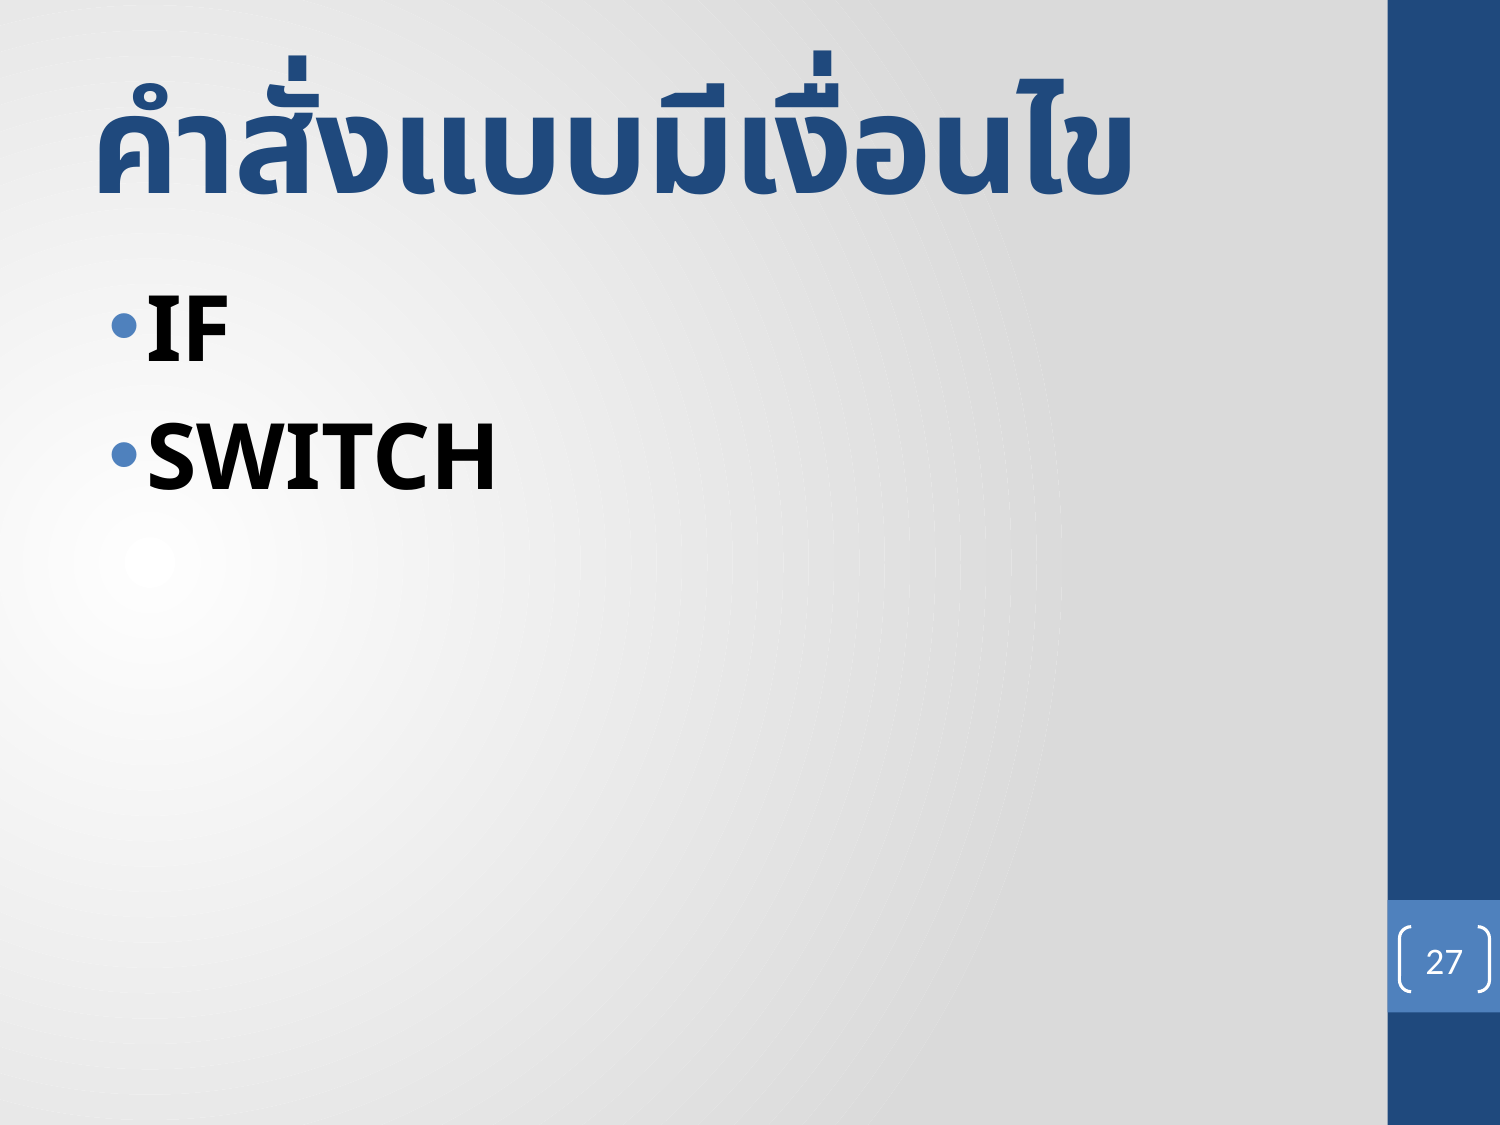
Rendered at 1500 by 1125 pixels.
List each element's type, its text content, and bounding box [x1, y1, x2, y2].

slide_number 27 [1397, 925, 1492, 994]
list IF SWITCH [75, 262, 1325, 1050]
title คำสั่งแบบมีเงื่อนไข [75, 45, 1325, 233]
